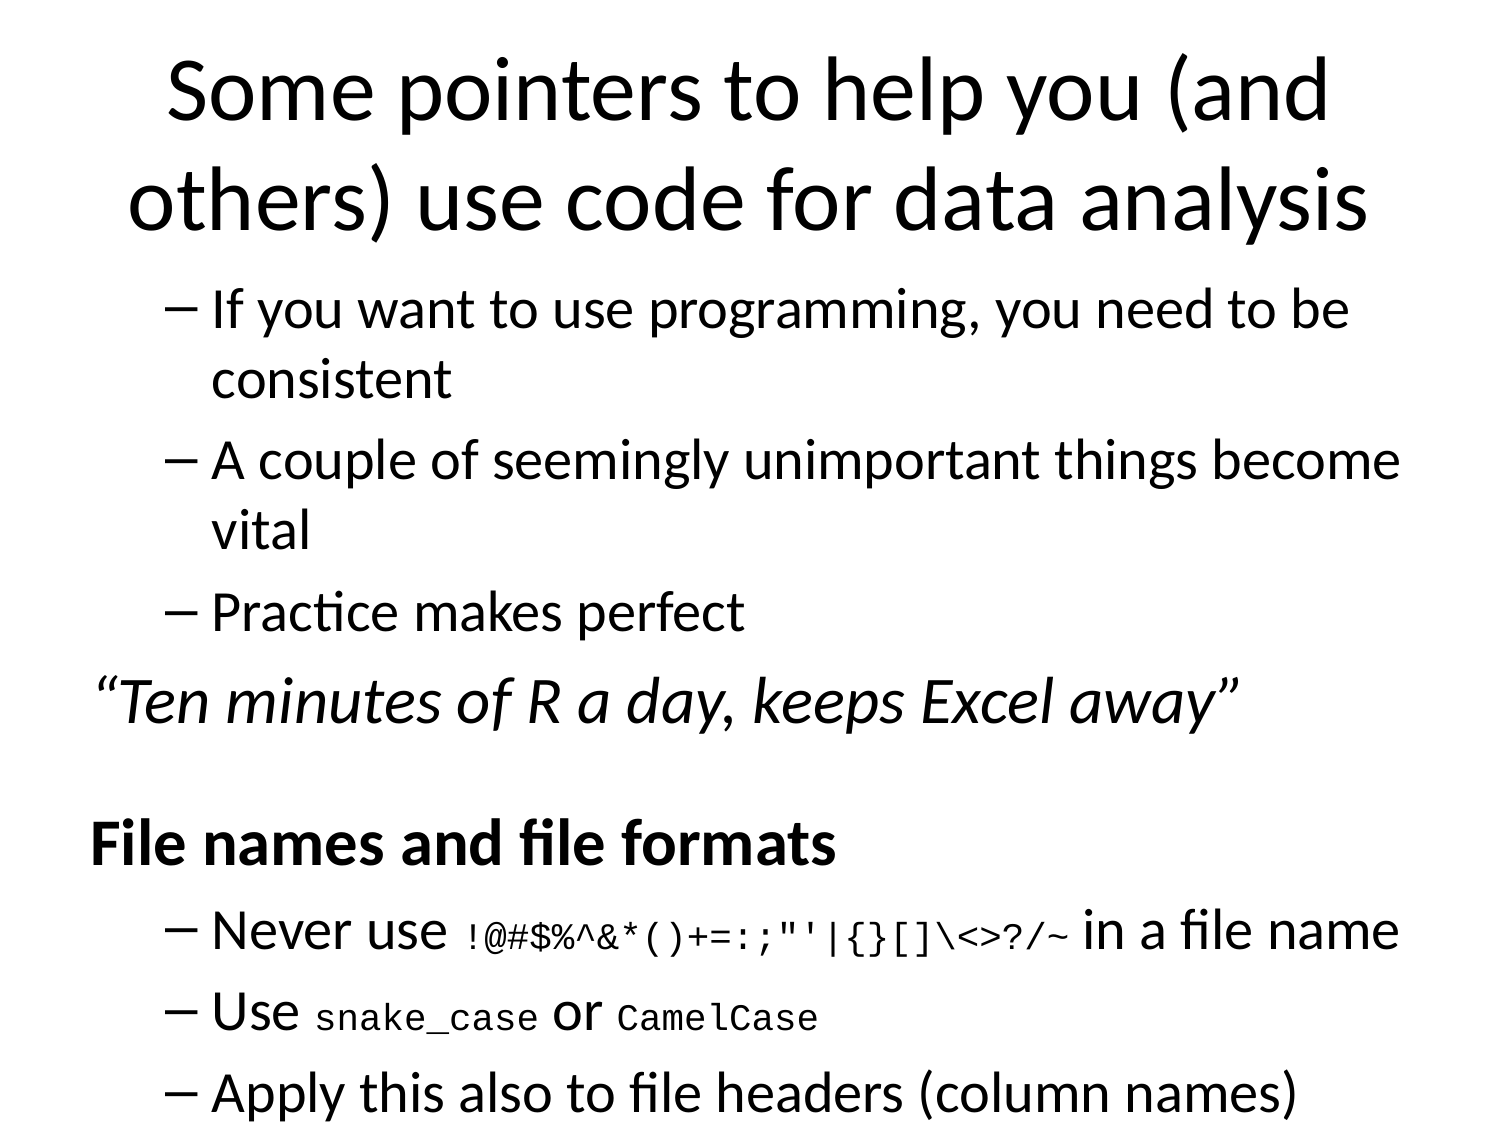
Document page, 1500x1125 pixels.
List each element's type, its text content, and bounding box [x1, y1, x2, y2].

list If you want to use programming, you need to be consistent A couple of seemingly unimportant things become vital Practice makes perfect “Ten minutes of R a day, keeps Excel away” File names and file formats Never use !@#$%^&*()+=:;"'|{}[]\<>?/~ in a file name Use snake_case or CamelCase Apply this also to file headers (column names) Do not use soft spaces (" " = soft space / "_" = hard space) A how-not-to example [75, 262, 1425, 1005]
title Some pointers to help you (and others) use code for data analysis [75, 45, 1425, 233]
